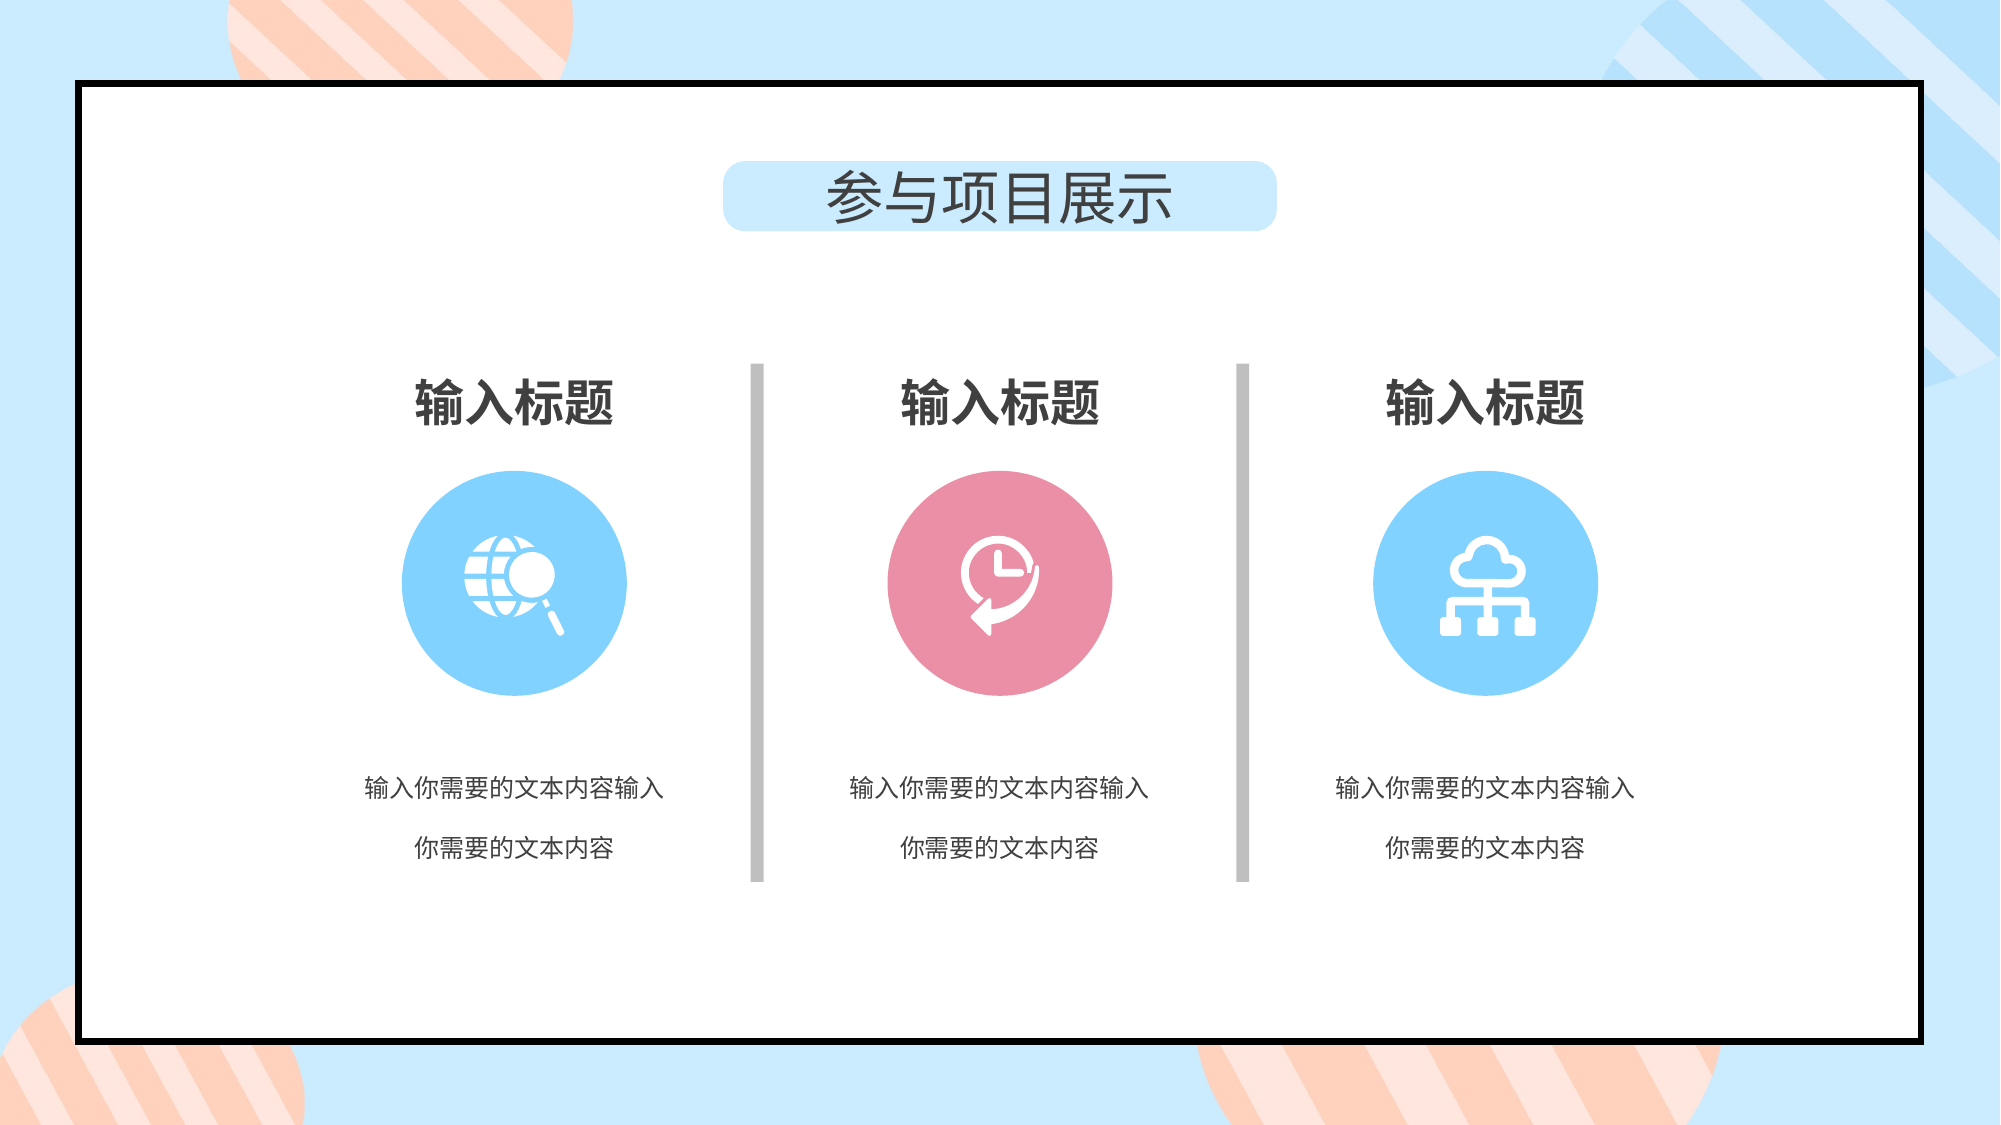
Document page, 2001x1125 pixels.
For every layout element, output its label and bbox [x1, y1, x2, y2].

picture [0, 0, 2000, 1125]
text_box [345, 363, 1655, 919]
